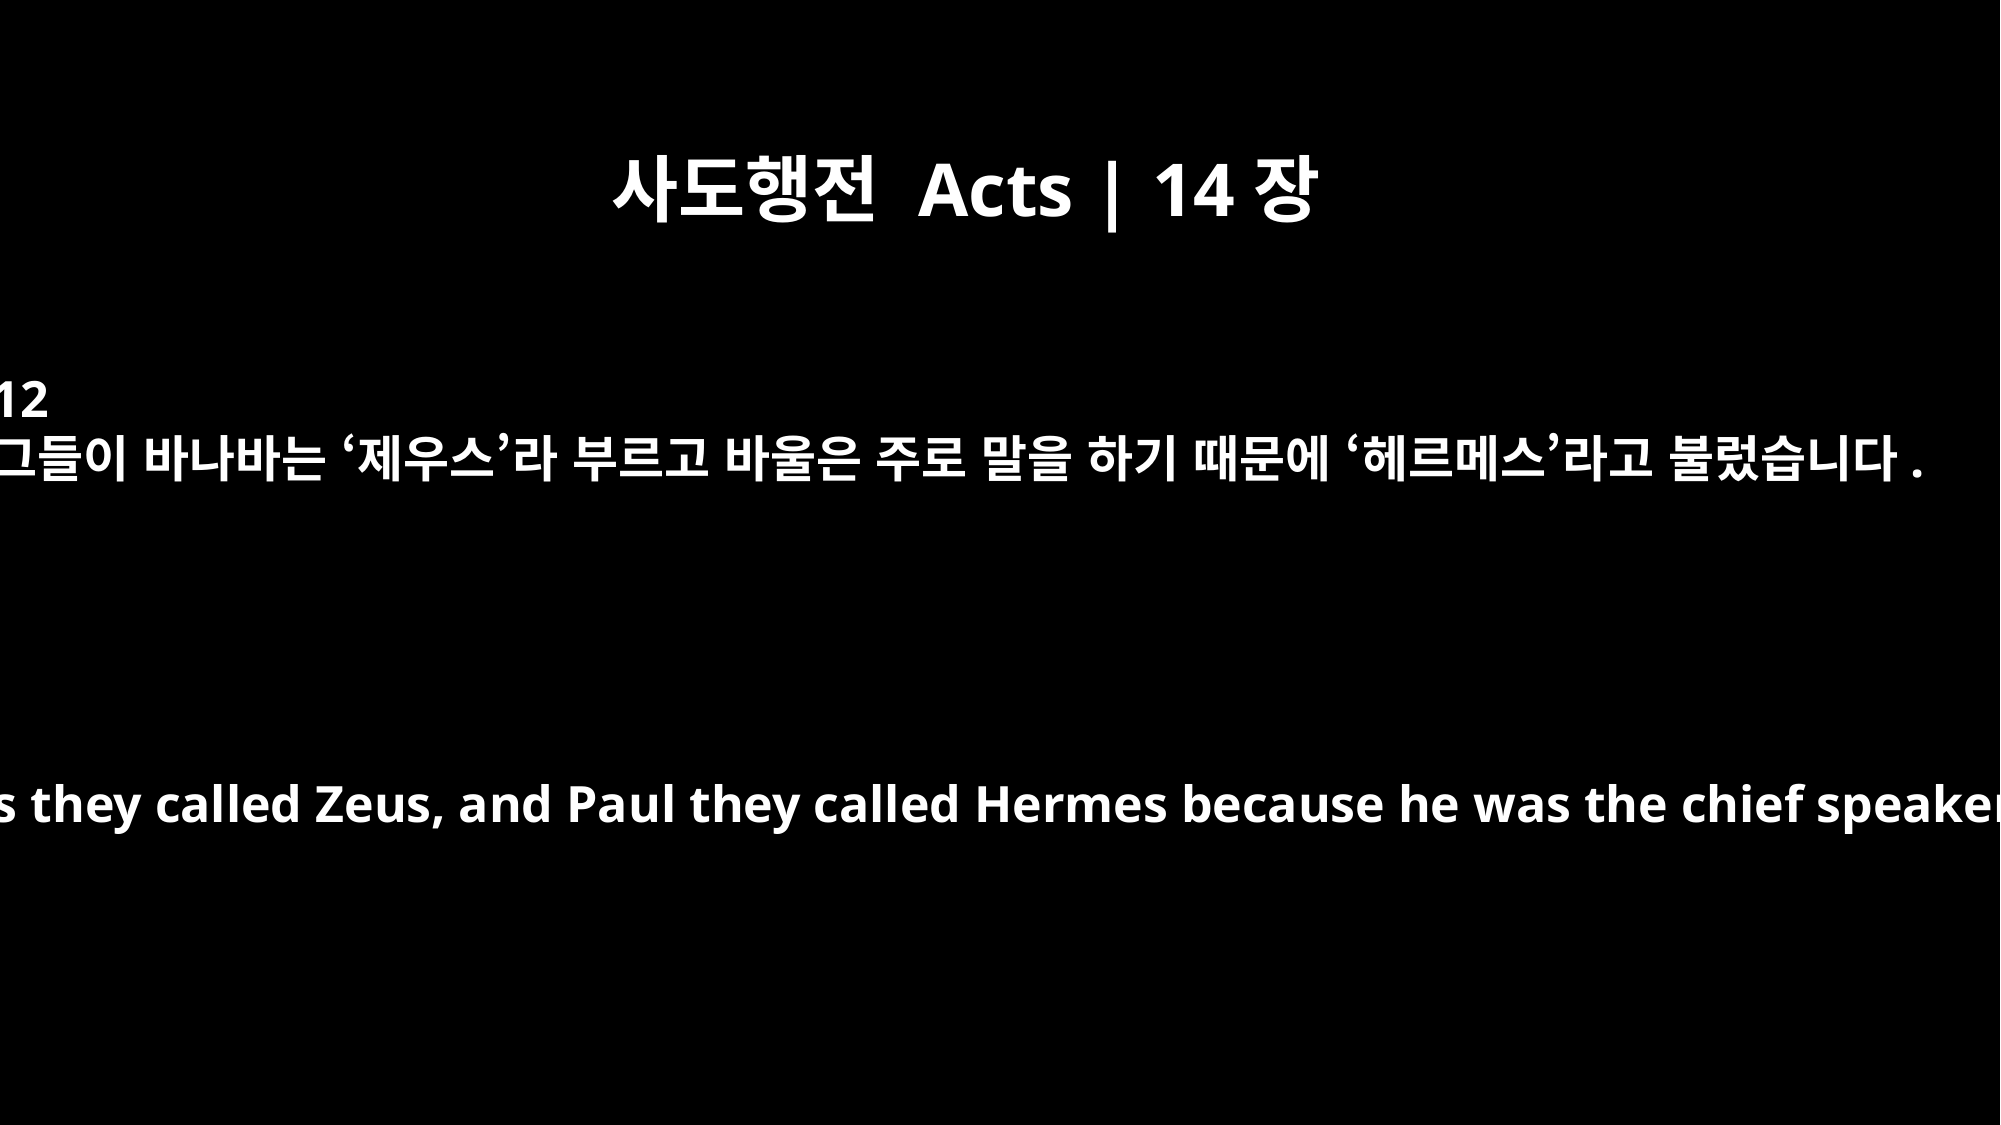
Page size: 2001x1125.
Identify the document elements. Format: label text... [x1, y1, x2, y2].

text_box Barnabas they called Zeus, and Paul they called Hermes because he was the chief speaker. [0, 764, 2000, 840]
text_box 사도행전 Acts | 14장 [596, 136, 1336, 239]
text_box 12 그들이 바나바는 ‘제우스’라 부르고 바울은 주로 말을 하기 때문에 ‘헤르메스’라고 불렀습니다. [0, 359, 1940, 495]
